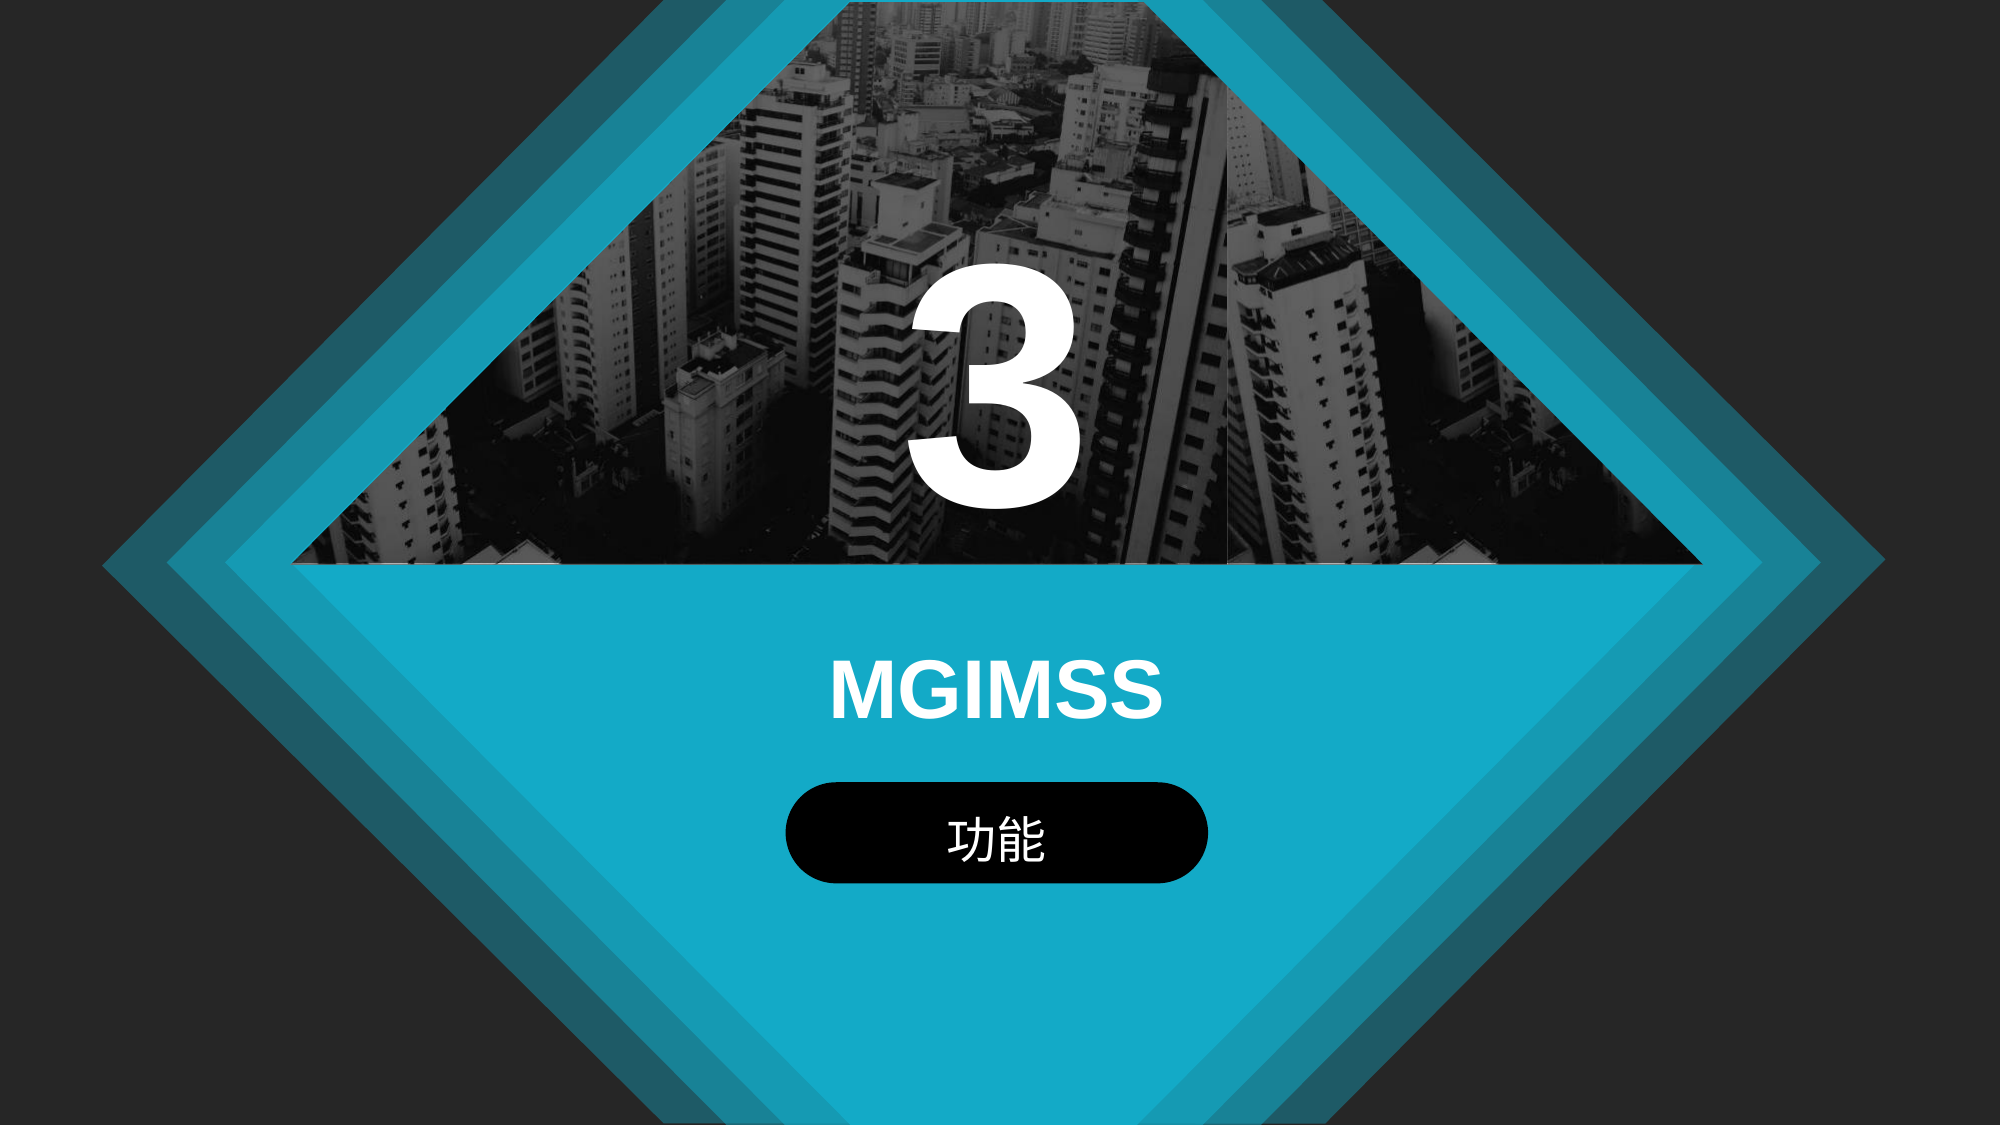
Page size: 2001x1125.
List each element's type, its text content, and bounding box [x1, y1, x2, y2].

text_box 功能 [785, 788, 1209, 877]
text_box 3 [290, 0, 1704, 583]
text_box MGIMSS [473, 606, 1521, 744]
